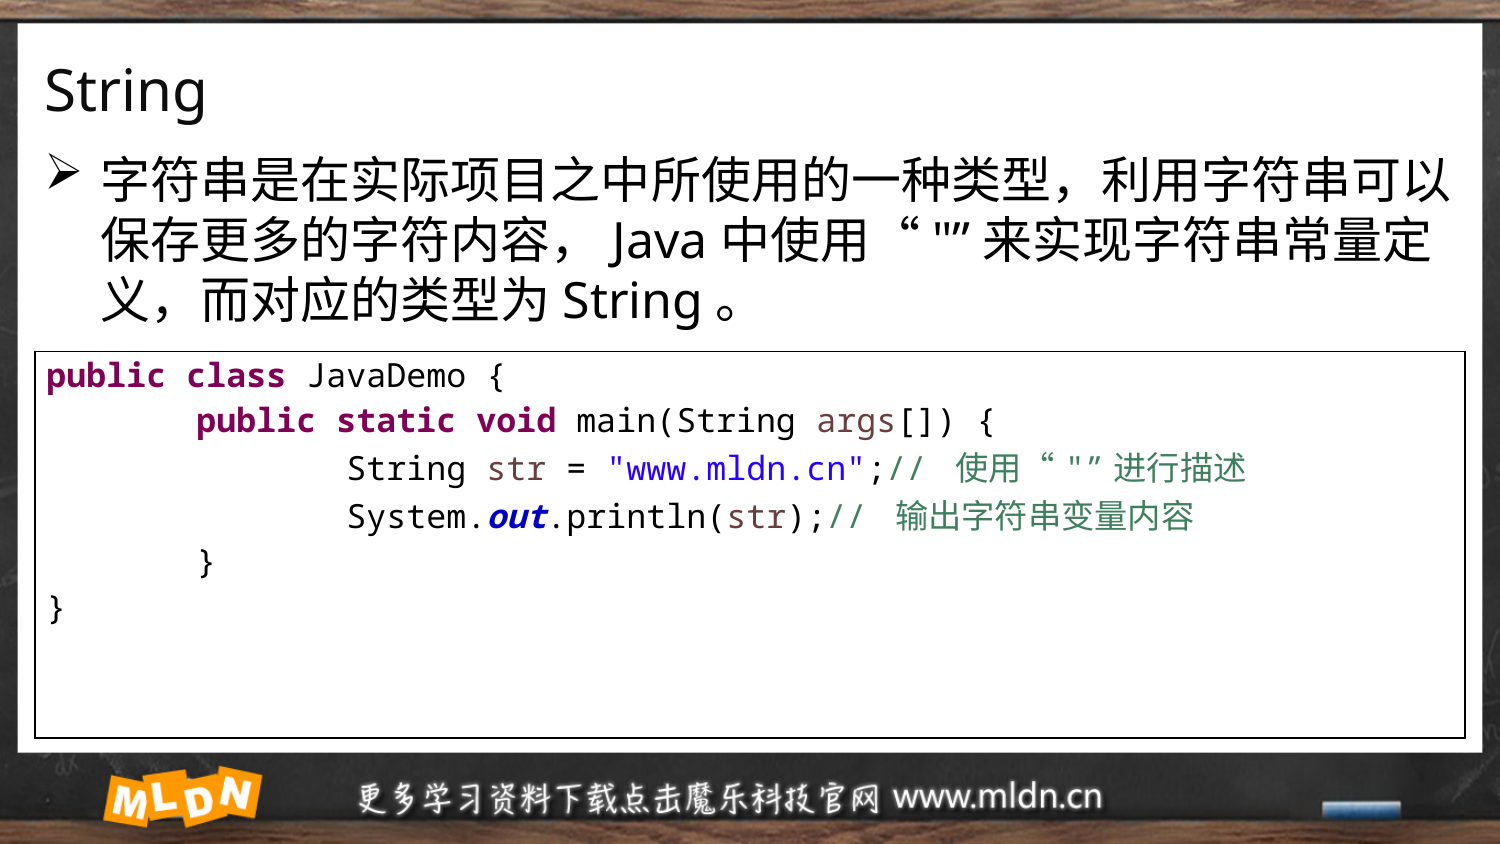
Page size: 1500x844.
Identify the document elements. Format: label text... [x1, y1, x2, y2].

title String [29, 34, 1471, 140]
table_header public class JavaDemo { public static void main(String args[]) { String str = "www.mldn.cn";// 使用“"”进行描述 System.out.println(str);// 输出字符串变量内容 } } [36, 352, 1464, 737]
list 字符串是在实际项目之中所使用的一种类型，利用字符串可以保存更多的字符内容，Java中使用“"”来实现字符串常量定义，而对应的类型为String。 [29, 140, 1471, 729]
picture [0, 0, 1500, 844]
